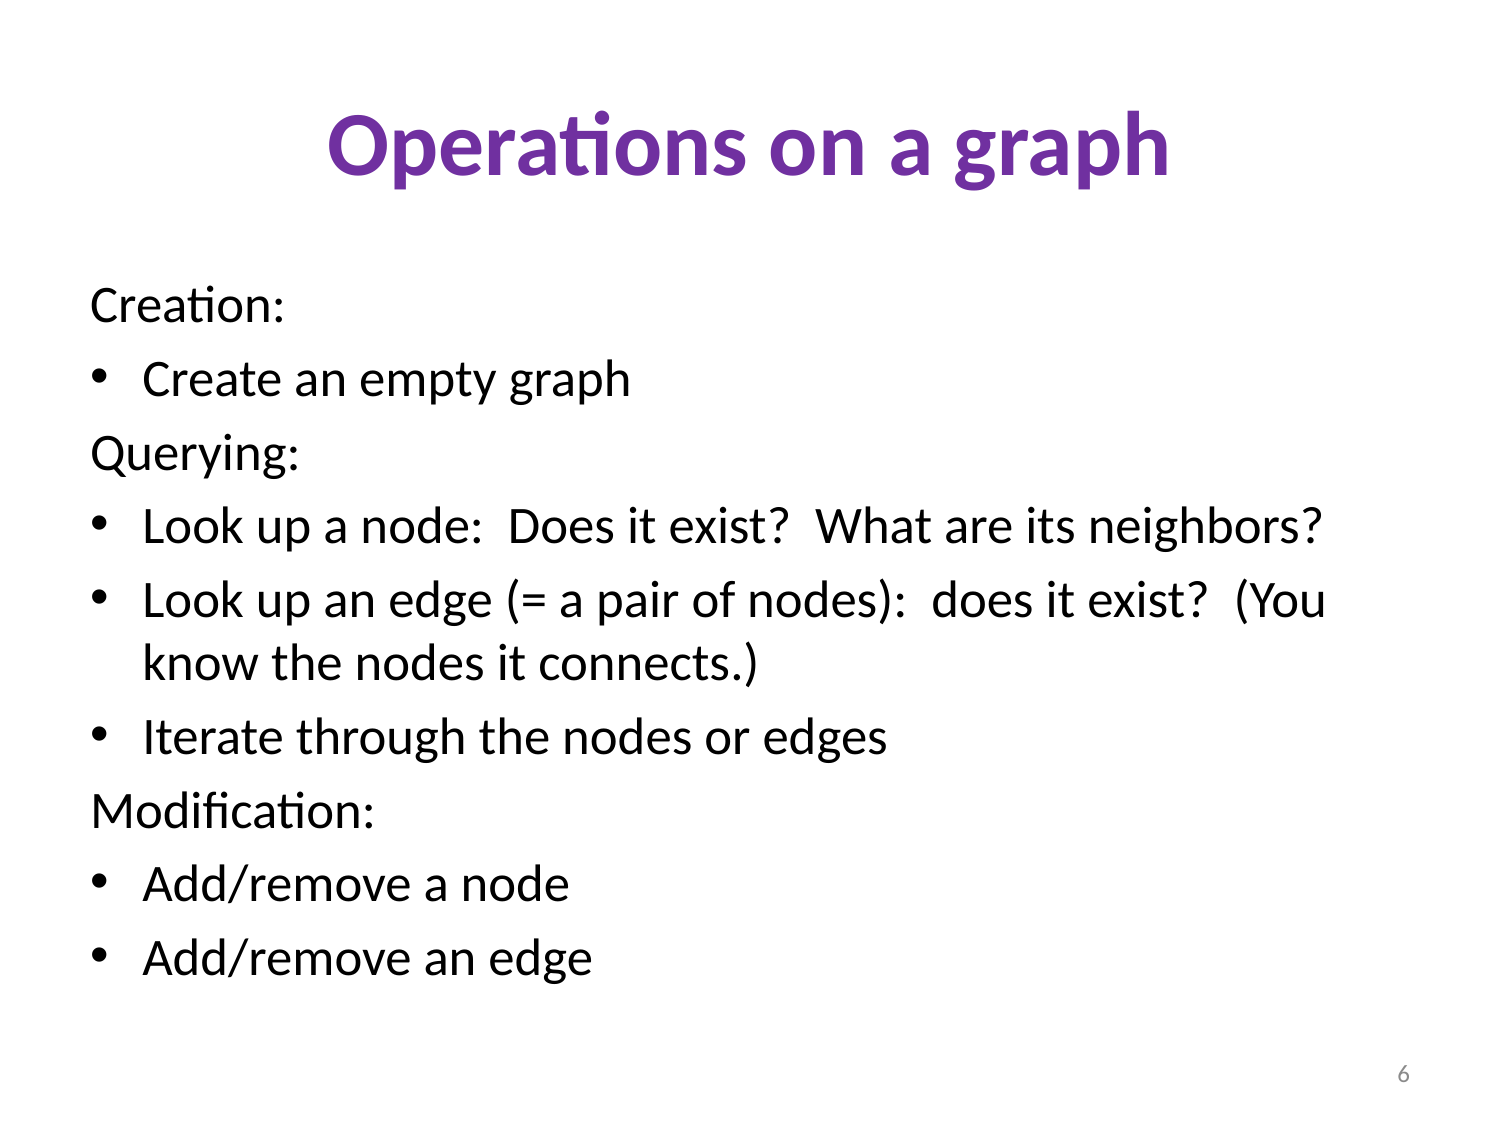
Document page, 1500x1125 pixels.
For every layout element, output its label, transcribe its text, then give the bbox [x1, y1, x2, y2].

title Operations on a graph [75, 45, 1425, 233]
slide_number 6 [1074, 1042, 1425, 1103]
list Creation: Create an empty graph Querying: Look up a node: Does it exist? What are its neighbors? Look up an edge (= a pair of nodes): does it exist? (You know the nodes it connects.) Iterate through the nodes or edges Modification: Add/remove a node Add/remove an edge [75, 262, 1425, 1005]
